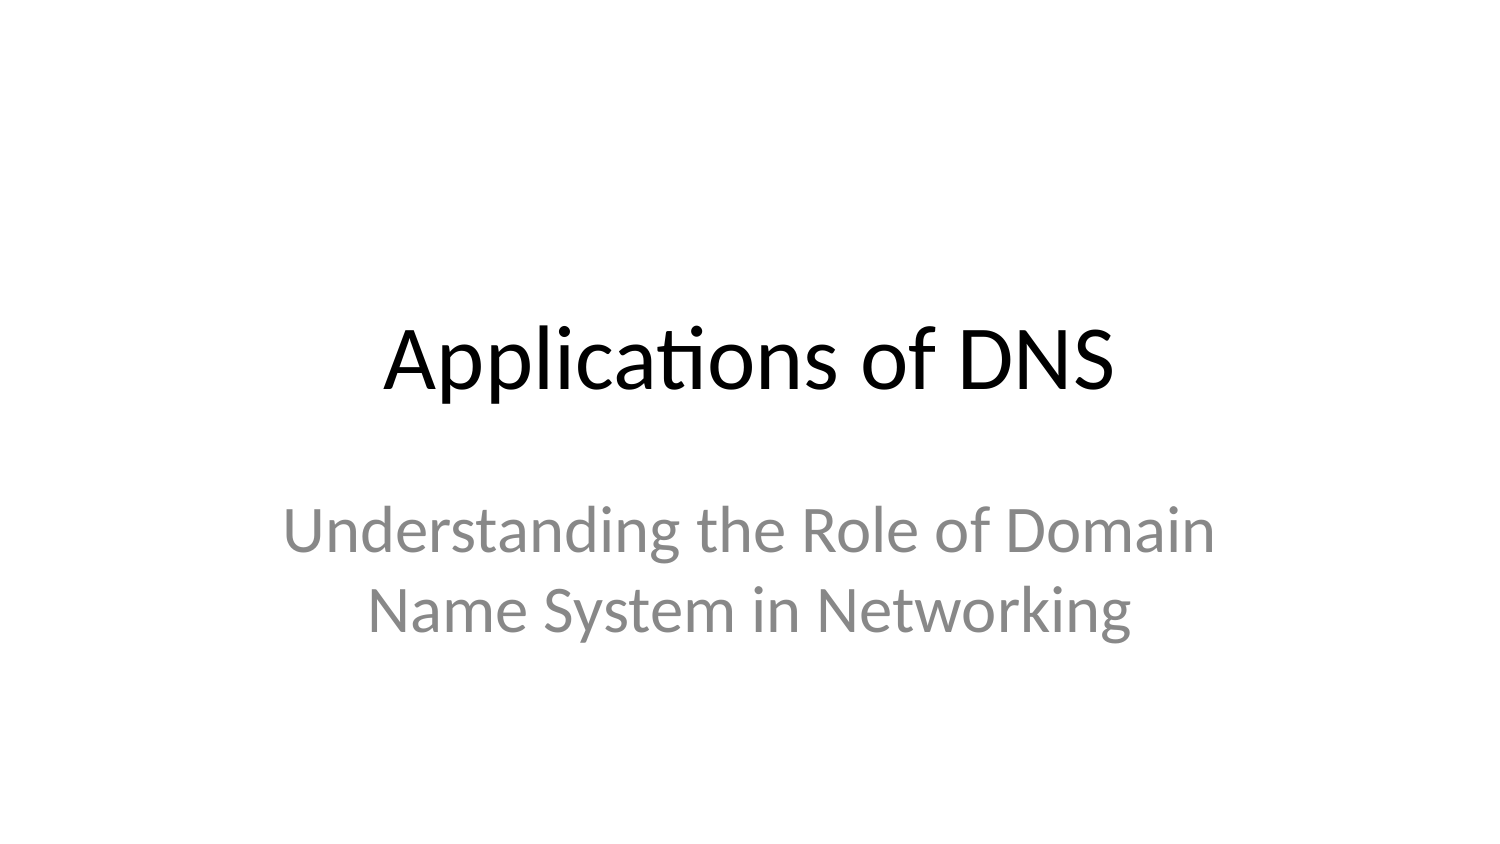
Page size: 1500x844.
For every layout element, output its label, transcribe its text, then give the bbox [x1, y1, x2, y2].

title Applications of DNS [112, 262, 1388, 443]
subtitle Understanding the Role of Domain Name System in Networking [225, 478, 1275, 694]
